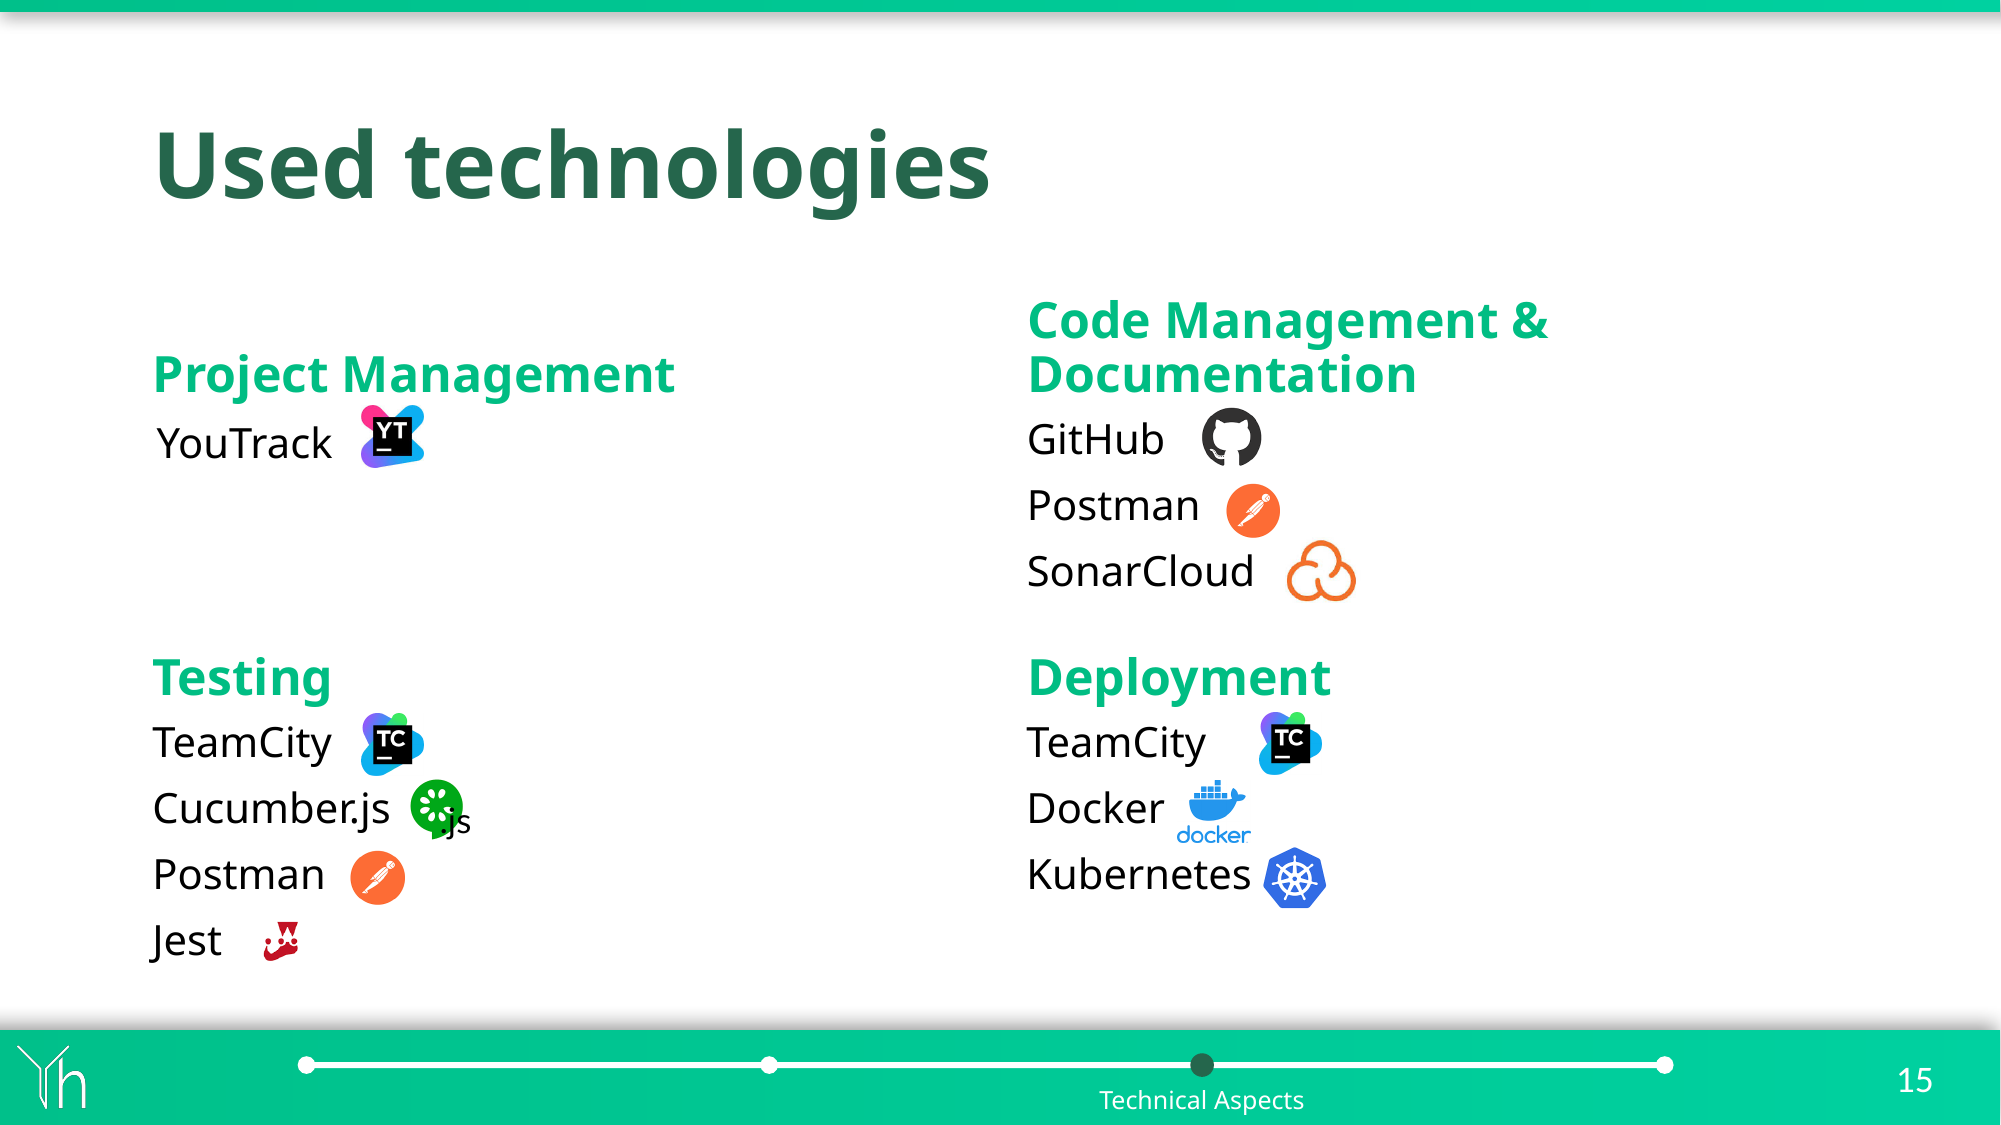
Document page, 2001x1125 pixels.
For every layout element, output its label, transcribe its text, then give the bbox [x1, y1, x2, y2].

picture [361, 405, 424, 468]
picture [361, 713, 424, 776]
text_box TeamCity Cucumber.js Postman Jest [137, 714, 984, 977]
list Project Management [137, 275, 984, 411]
list Code Management & Documentation [1012, 275, 1863, 410]
picture [1172, 405, 1291, 468]
text_box TeamCity Docker Kubernetes [1011, 713, 1862, 987]
picture [13, 1039, 90, 1116]
text_box [1189, 1052, 1215, 1078]
picture [1177, 780, 1251, 843]
picture [361, 767, 369, 776]
picture [1202, 479, 1363, 616]
picture [409, 778, 472, 841]
list GitHub Postman SonarCloud [1011, 410, 1863, 610]
picture [249, 846, 429, 979]
picture [1259, 712, 1322, 775]
picture [1262, 846, 1327, 909]
text_box Technical Aspects [1084, 1076, 1320, 1122]
picture [1259, 766, 1267, 775]
text_box Deployment [1012, 578, 1863, 715]
text_box Testing [137, 578, 984, 714]
title Used technologies [137, 59, 1863, 278]
list YouTrack [141, 414, 988, 614]
